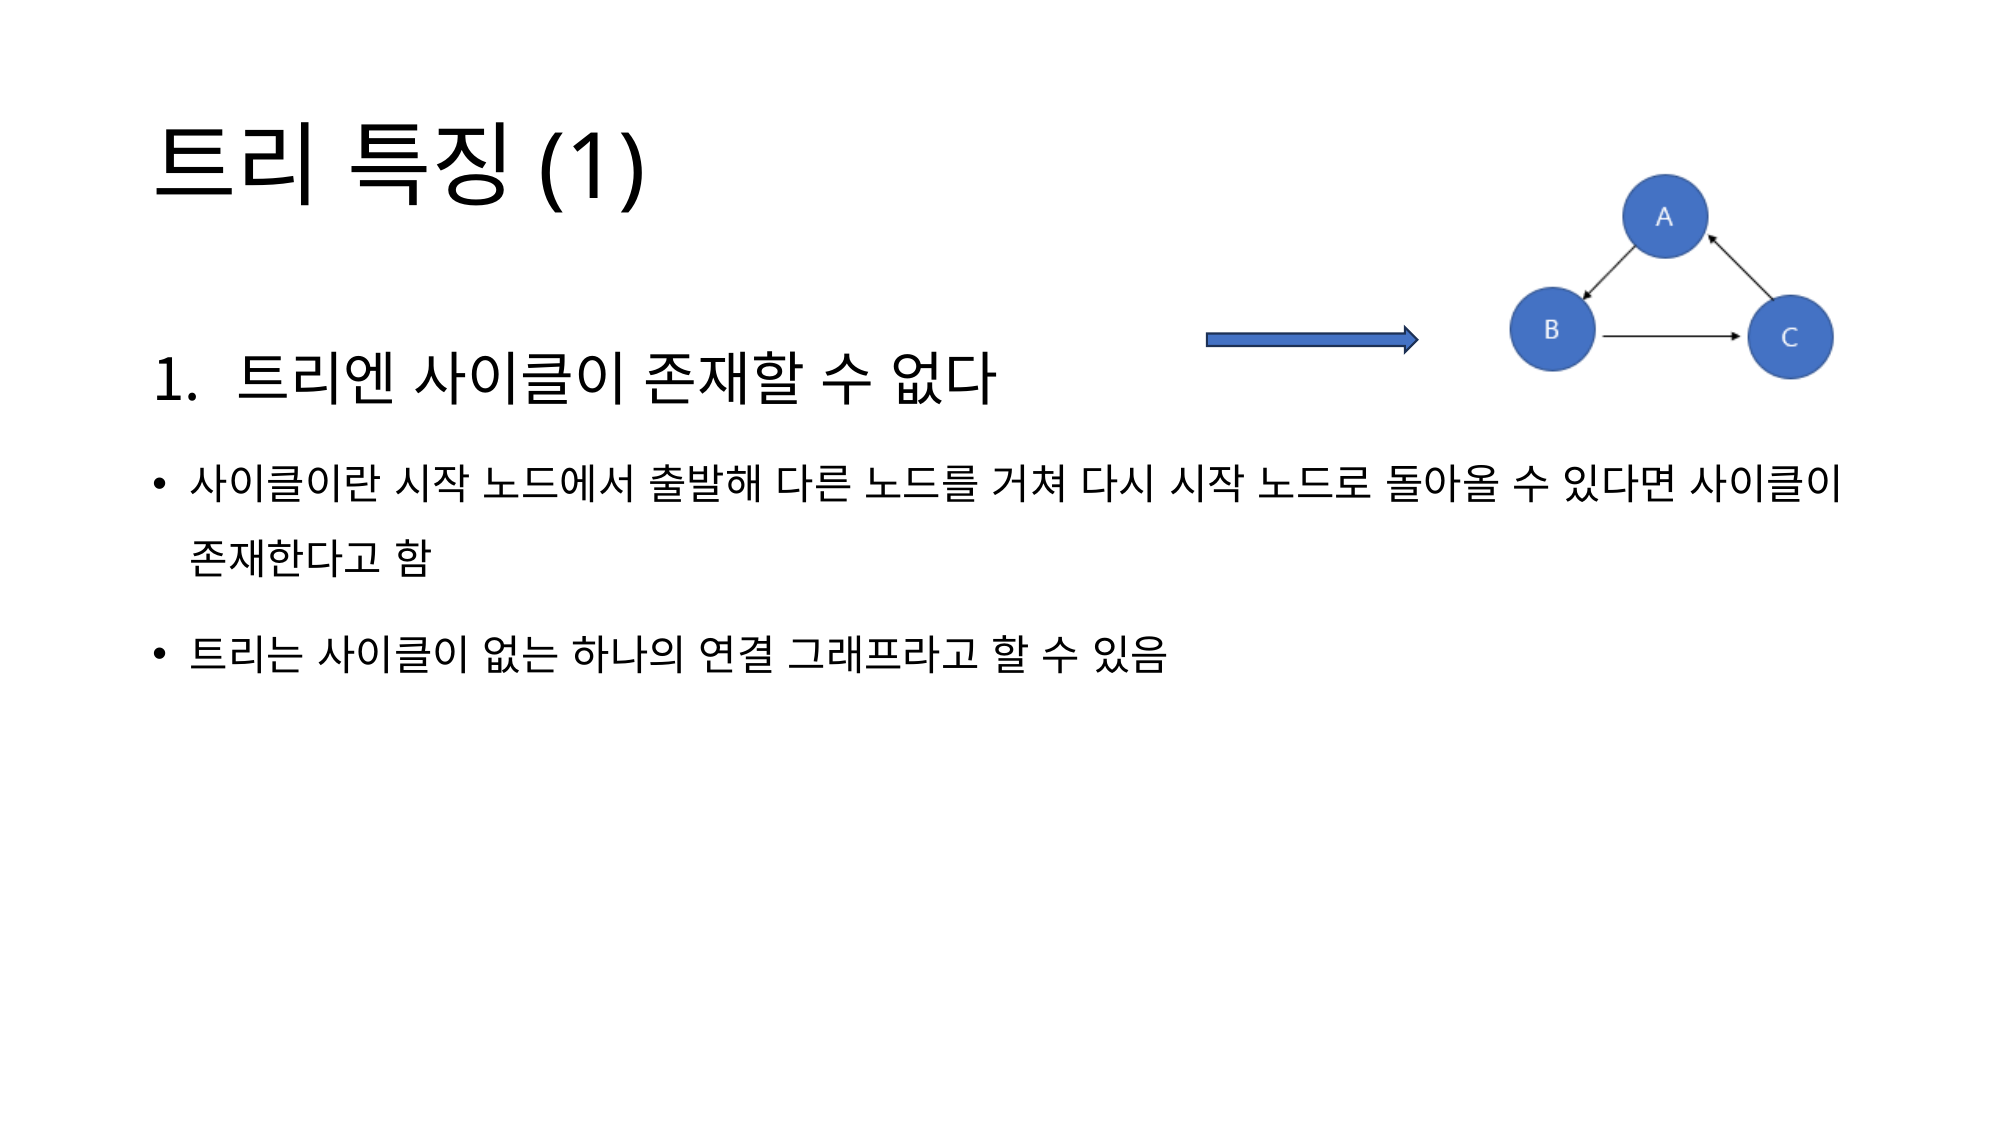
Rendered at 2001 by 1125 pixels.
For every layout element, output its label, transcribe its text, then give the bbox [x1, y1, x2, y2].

title 트리 특징(1) [137, 59, 1863, 278]
picture [1463, 118, 1892, 436]
text_box [1205, 324, 1419, 355]
list 트리엔 사이클이 존재할 수 없다 사이클이란 시작 노드에서 출발해 다른 노드를 거쳐 다시 시작 노드로 돌아올 수 있다면 사이클이 존재한다고 함 트리는 사이클이 없는 하나의 연결 그래프라고 할 수 있음 [137, 299, 1863, 1014]
